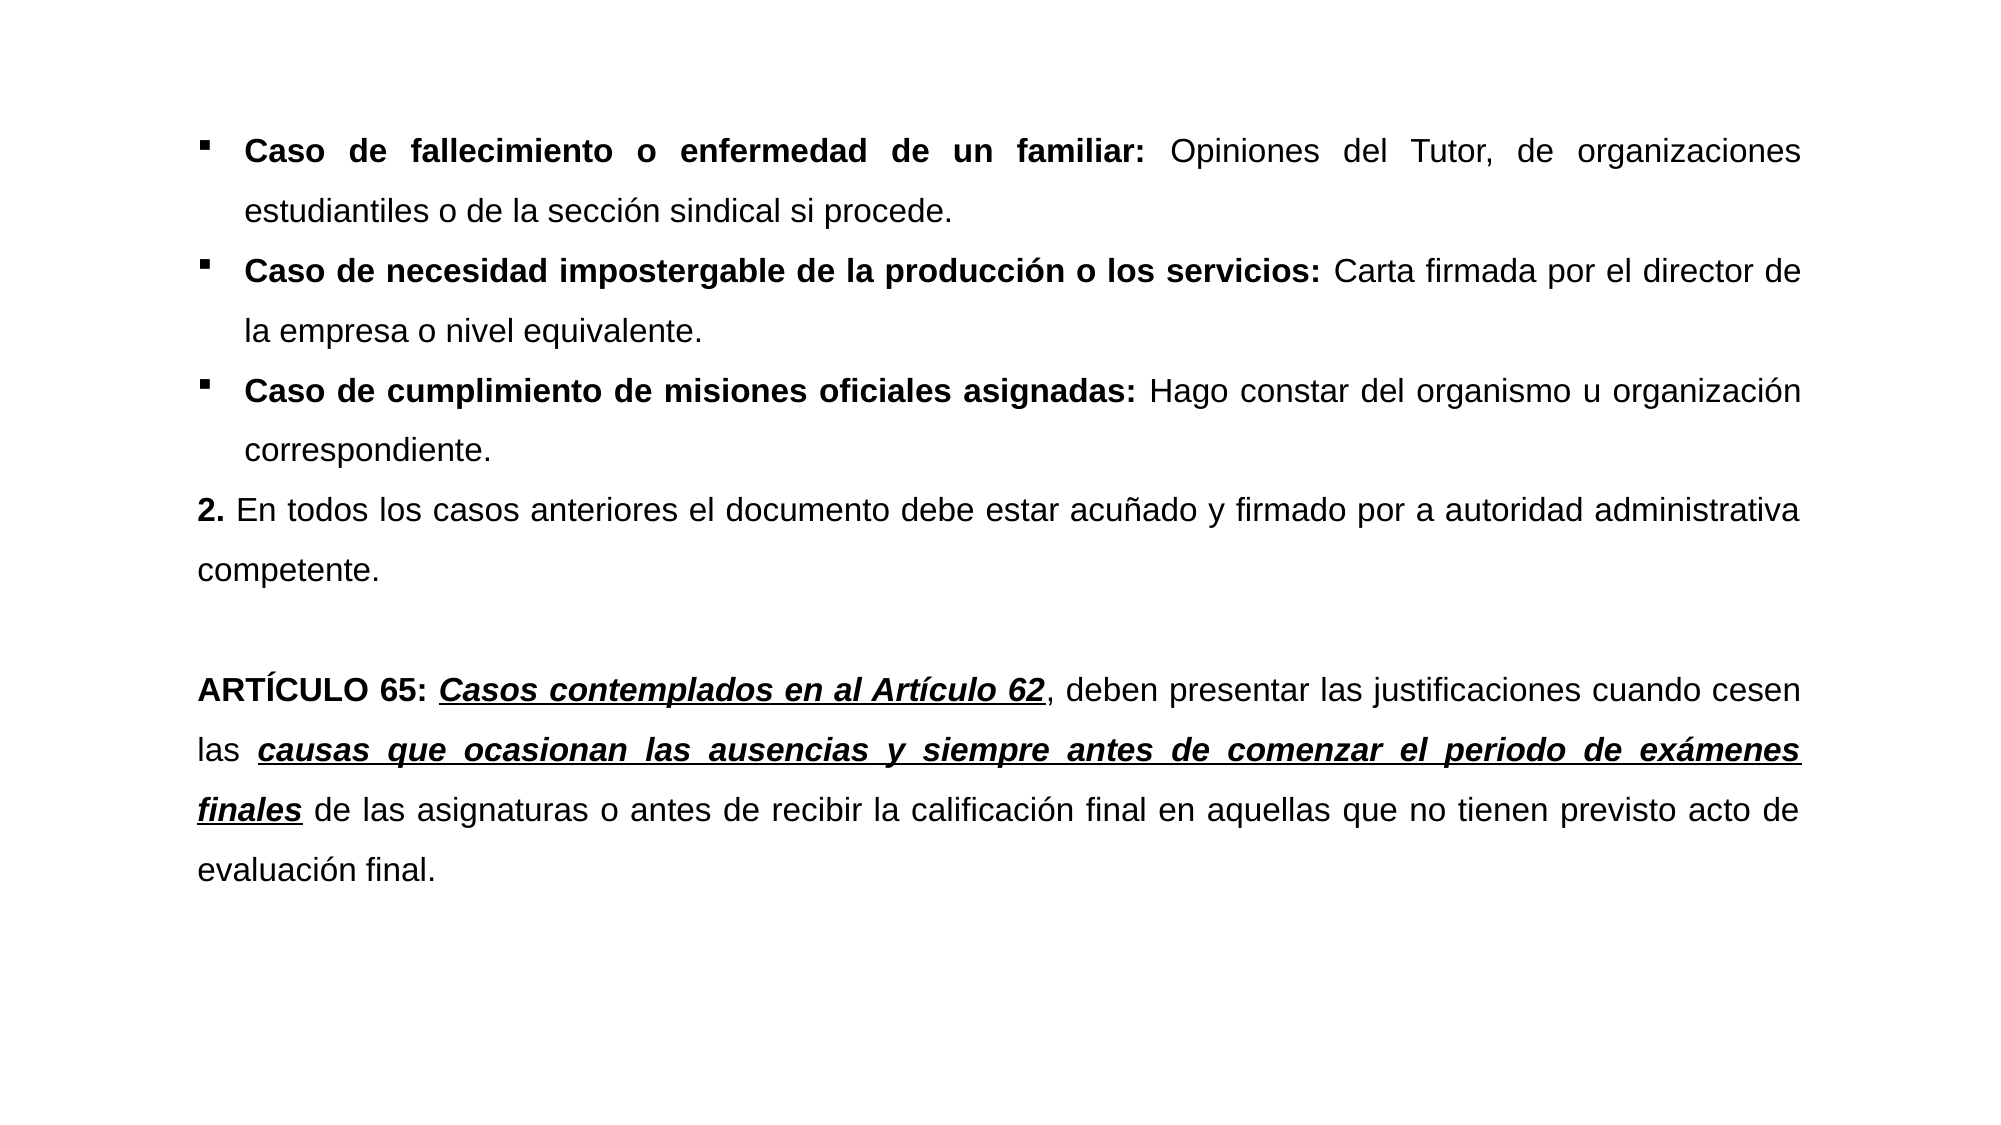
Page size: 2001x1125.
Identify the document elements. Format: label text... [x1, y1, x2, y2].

text_box Caso de fallecimiento o enfermedad de un familiar: Opiniones del Tutor, de organizaciones estudiantiles o de la sección sindical si procede. Caso de necesidad impostergable de la producción o los servicios: Carta firmada por el director de la empresa o nivel equivalente. Caso de cumplimiento de misiones oficiales asignadas: Hago constar del organismo u organización correspondiente. 2. En todos los casos anteriores el documento debe estar acuñado y firmado por a autoridad administrativa competente. ARTÍCULO 65: Casos contemplados en al Artículo 62, deben presentar las justificaciones cuando cesen las causas que ocasionan las ausencias y siempre antes de comenzar el periodo de exámenes finales de las asignaturas o antes de recibir la calificación final en aquellas que no tienen previsto acto de evaluación final. [182, 61, 1818, 1075]
